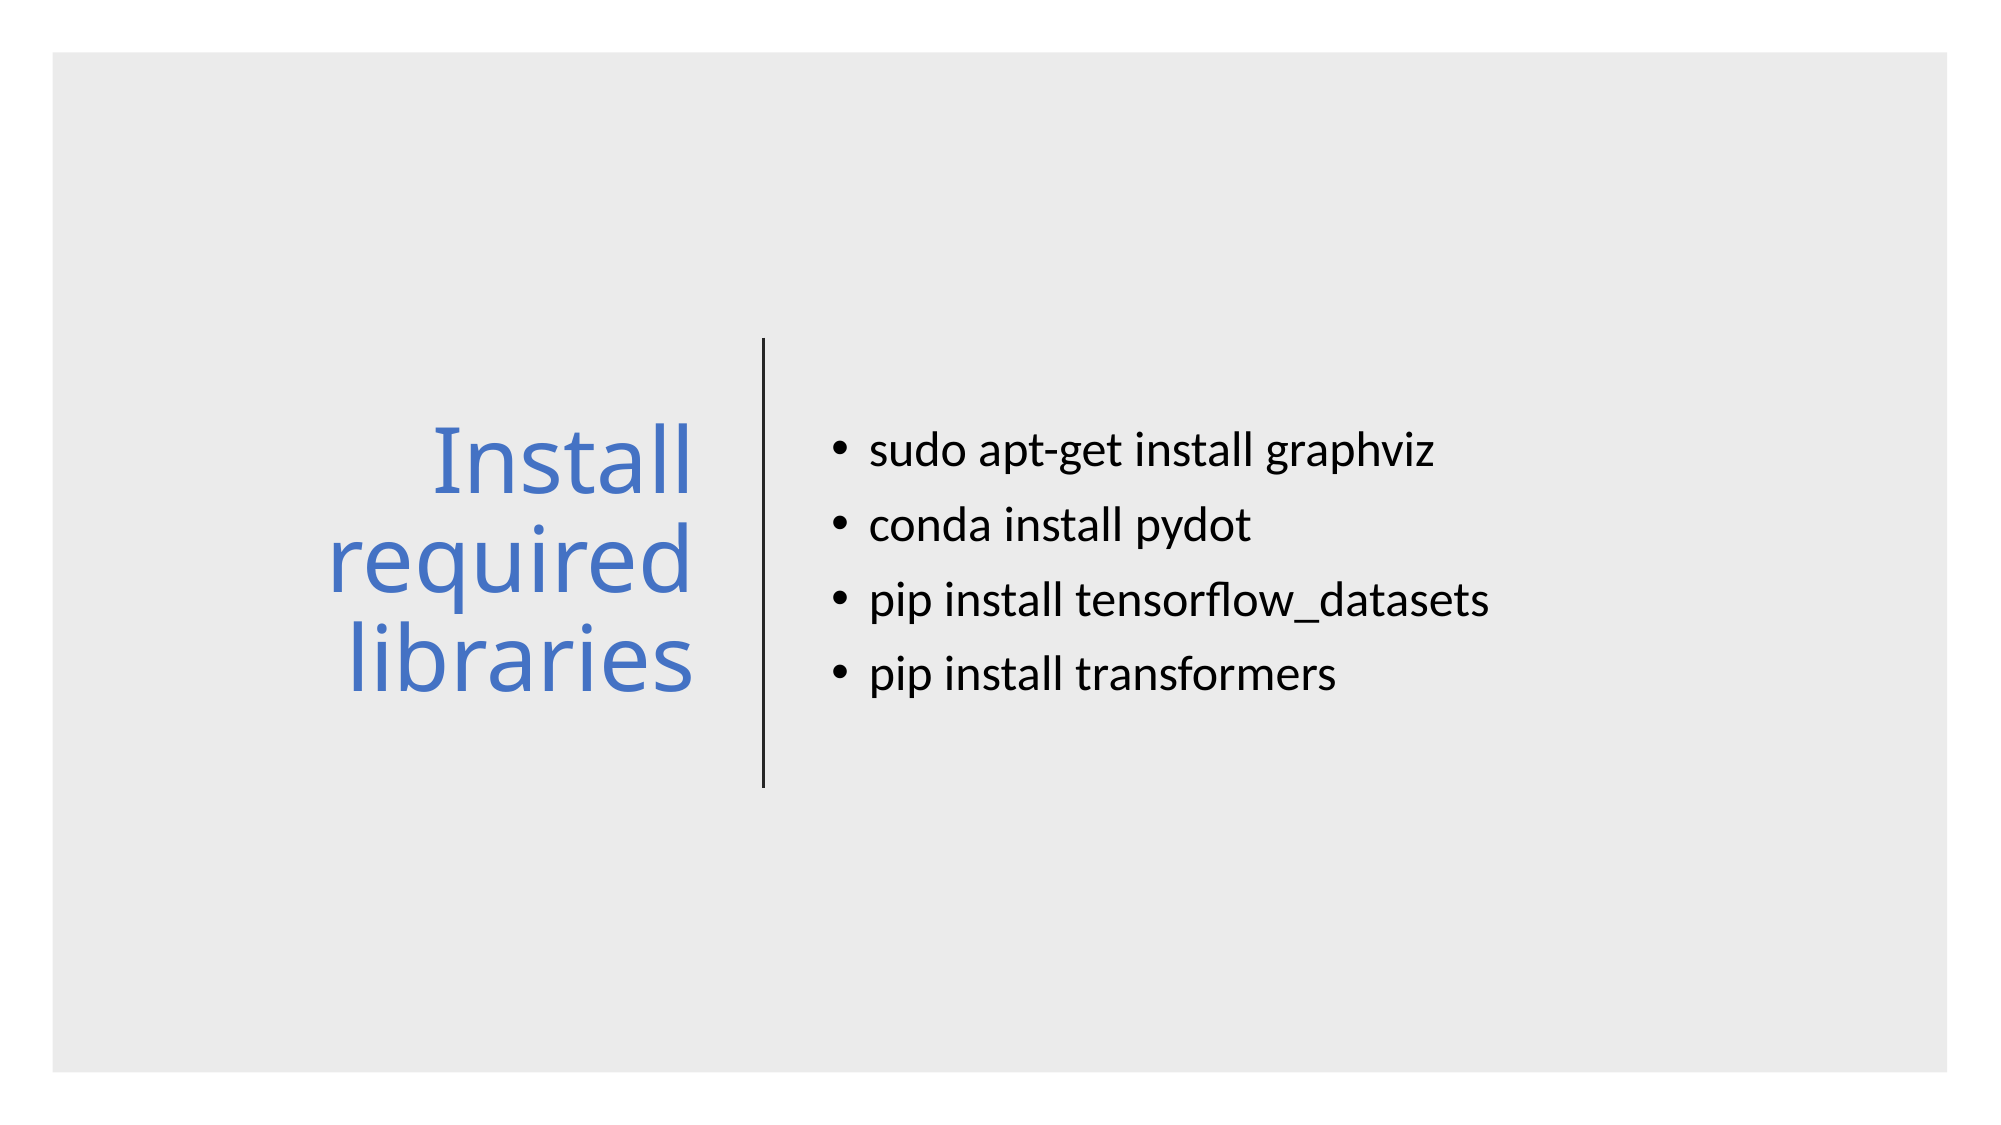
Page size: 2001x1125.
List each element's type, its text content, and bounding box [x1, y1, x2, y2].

title Install required libraries [137, 158, 711, 967]
text_box [52, 51, 1948, 1073]
list sudo apt-get install graphviz conda install pydot pip install tensorflow_datasets pip install transformers [816, 158, 1863, 967]
